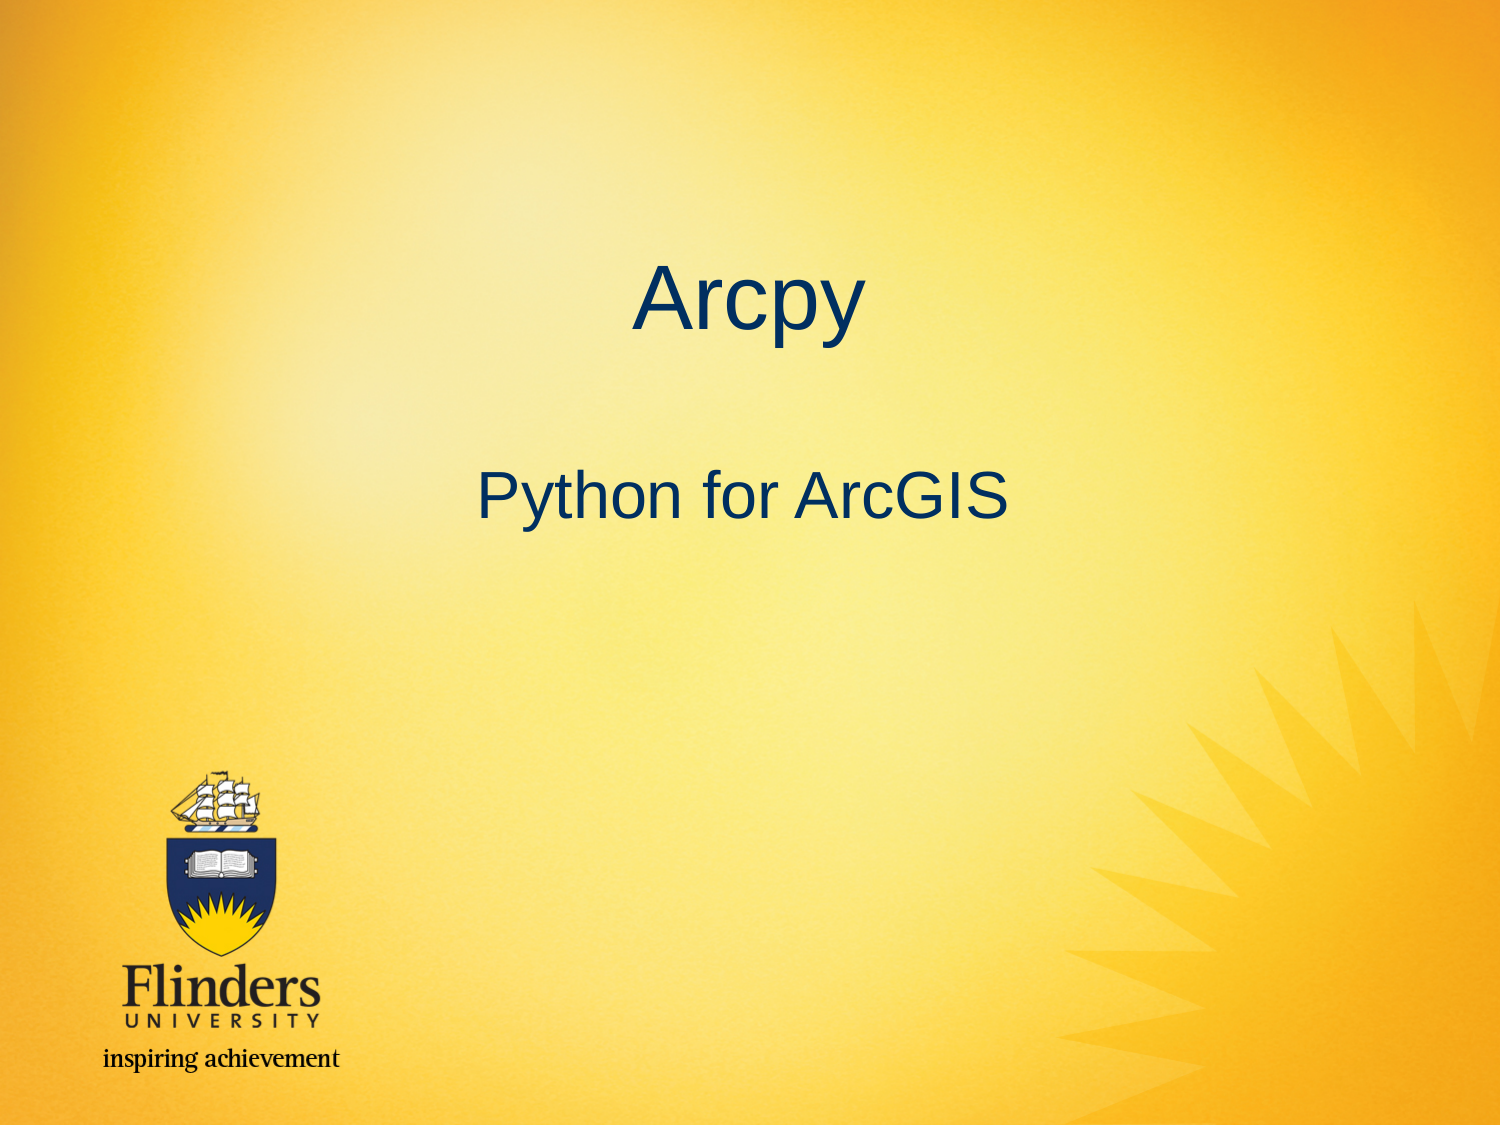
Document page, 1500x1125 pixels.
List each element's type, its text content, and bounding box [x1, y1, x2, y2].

subtitle Python for ArcGIS [218, 444, 1269, 732]
picture [0, 0, 1500, 1125]
title Arcpy [112, 172, 1388, 414]
